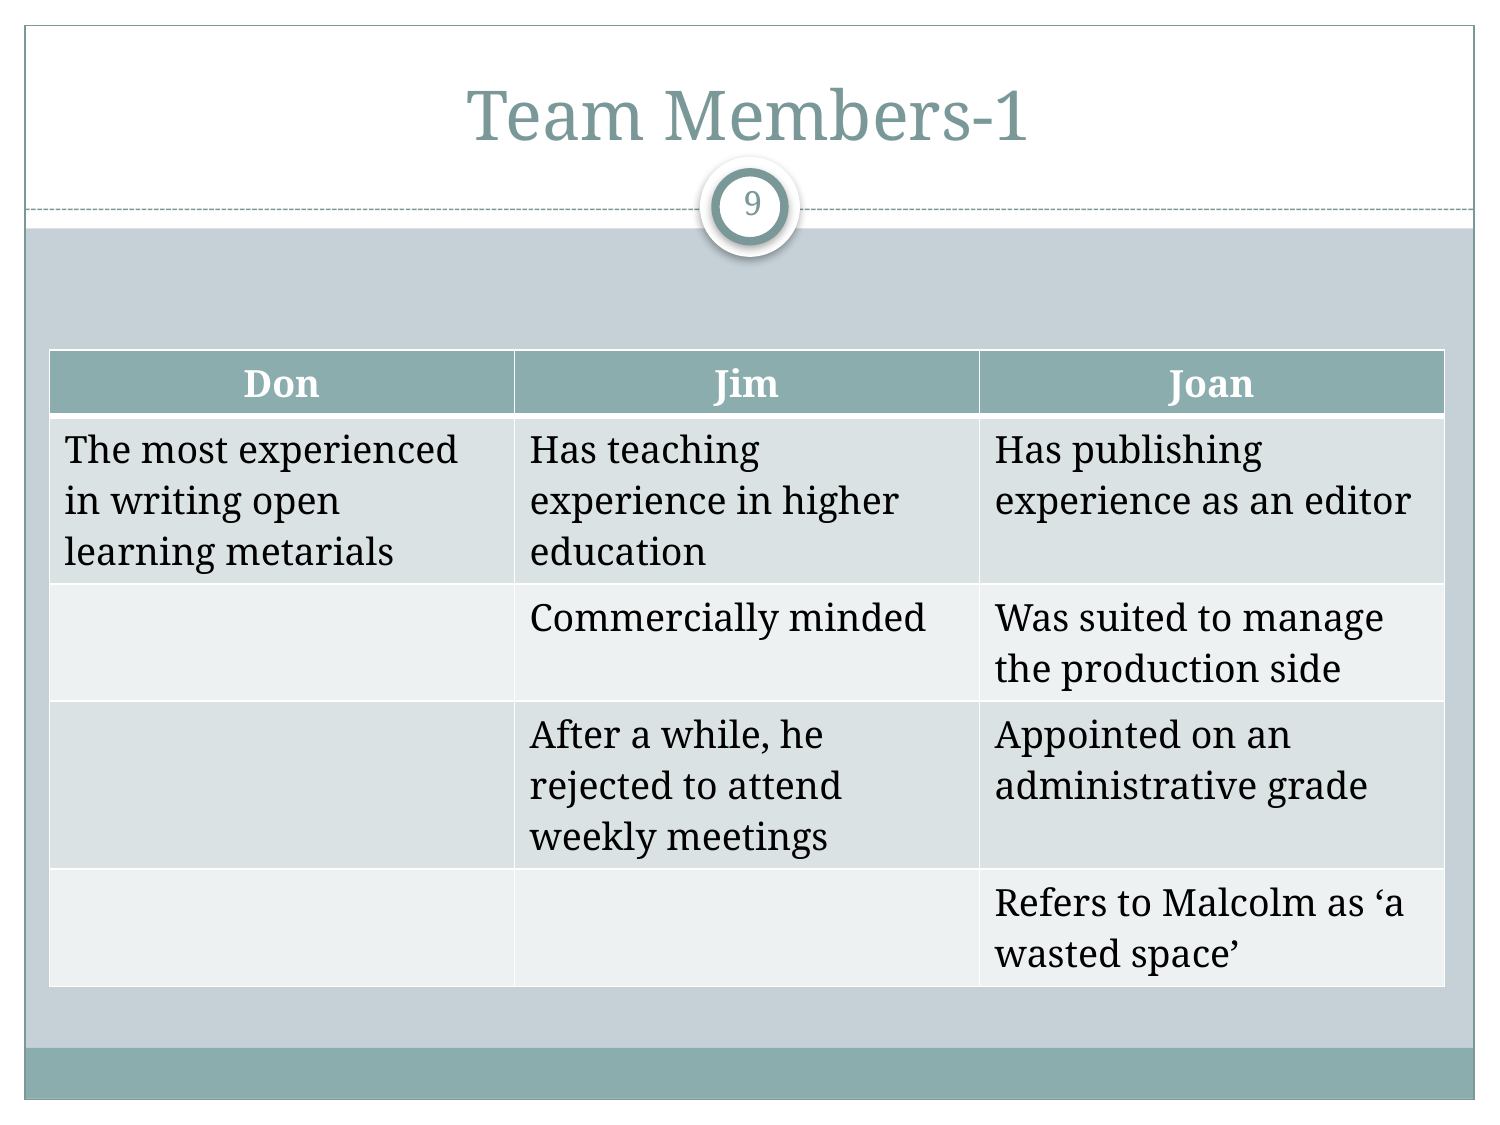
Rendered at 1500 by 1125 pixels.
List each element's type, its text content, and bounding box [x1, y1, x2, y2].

table_cell Commercially minded [515, 585, 979, 700]
table_header Don [50, 351, 514, 413]
slide_number 9 [715, 168, 791, 241]
table_cell Refers to Malcolm as ‘a wasted space’ [980, 870, 1444, 986]
table_header Jim [515, 351, 979, 413]
table_cell Has publishing experience as an editor [980, 419, 1444, 583]
table_cell Appointed on an administrative grade [980, 702, 1444, 868]
table_cell The most experienced in writing open learning metarials [50, 419, 514, 583]
table_cell Was suited to manage the production side [980, 585, 1444, 700]
table_cell [50, 585, 514, 700]
table_cell After a while, he rejected to attend weekly meetings [515, 702, 979, 868]
table_cell [50, 702, 514, 868]
table_cell [515, 870, 979, 986]
table_cell Has teaching experience in higher education [515, 419, 979, 583]
table_header Joan [980, 351, 1444, 413]
table_cell [50, 870, 514, 986]
title Team Members-1 [49, 37, 1450, 162]
